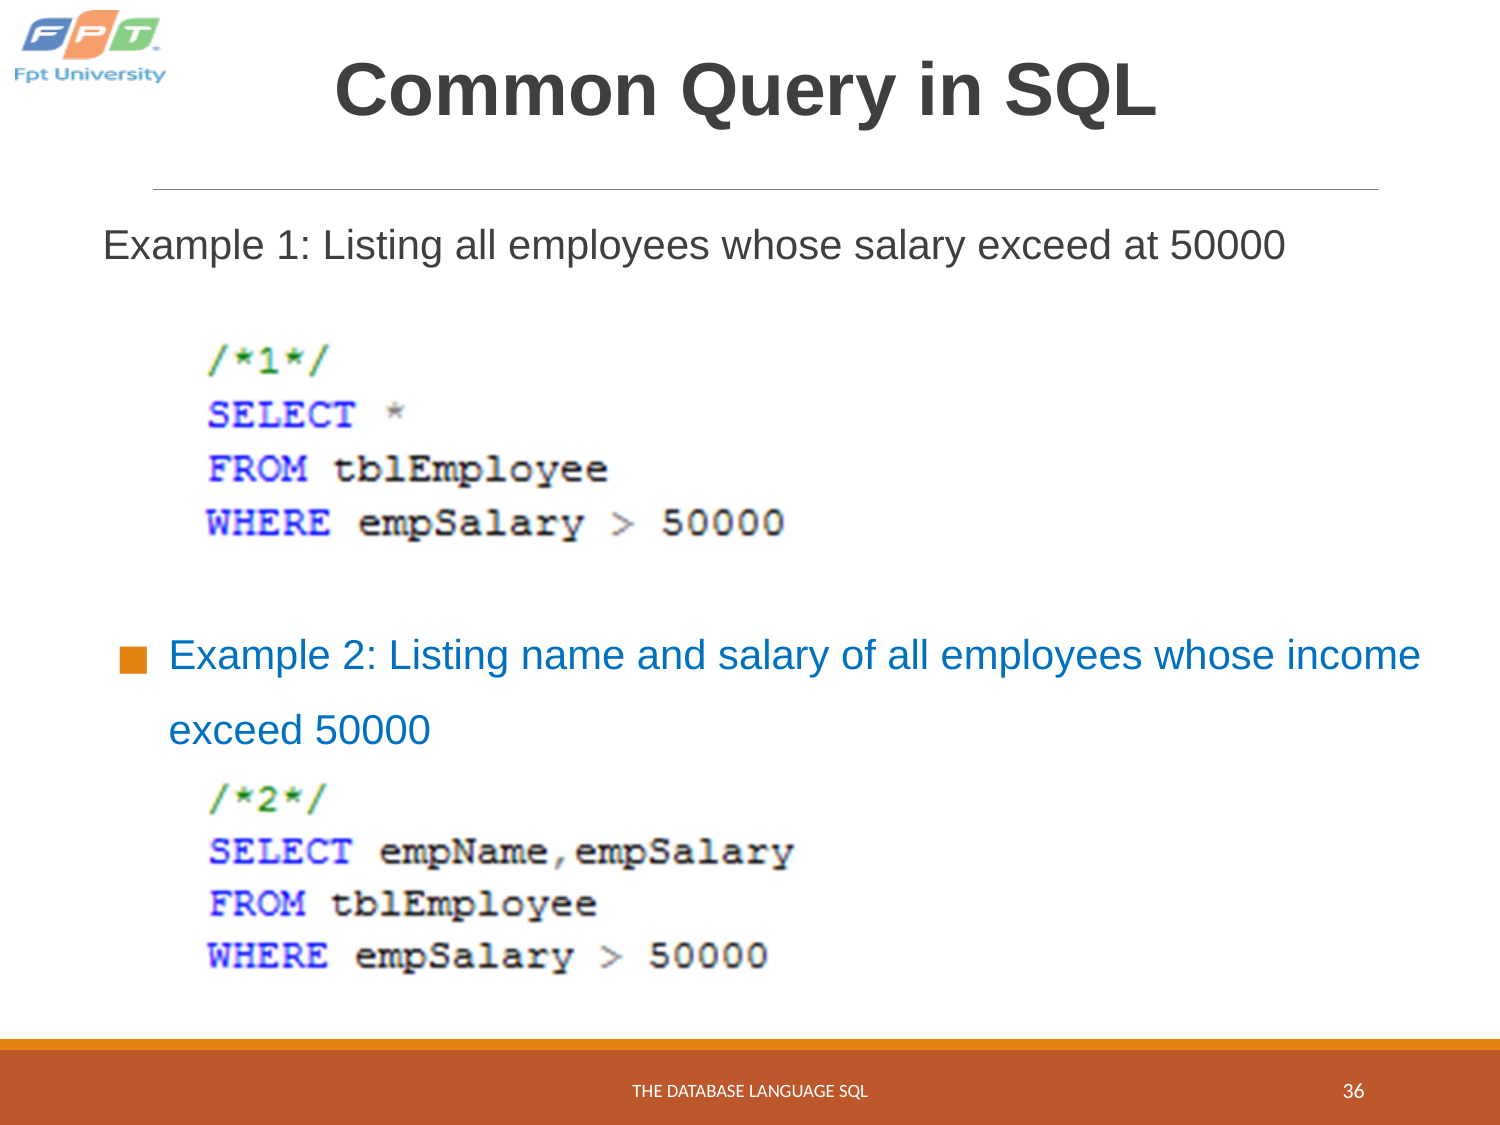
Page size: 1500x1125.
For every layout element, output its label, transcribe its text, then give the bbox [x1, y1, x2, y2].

picture [199, 766, 837, 988]
picture [188, 337, 801, 554]
slide_number 36 [1218, 1059, 1380, 1120]
footer THE DATABASE LANGUAGE SQL [453, 1059, 1047, 1120]
list Example 1: Listing all employees whose salary exceed at 50000 [87, 216, 1475, 587]
text_box Example 2: Listing name and salary of all employees whose income exceed 50000 [87, 587, 1475, 1038]
title Common Query in SQL [96, 47, 1399, 185]
picture [15, 10, 166, 83]
